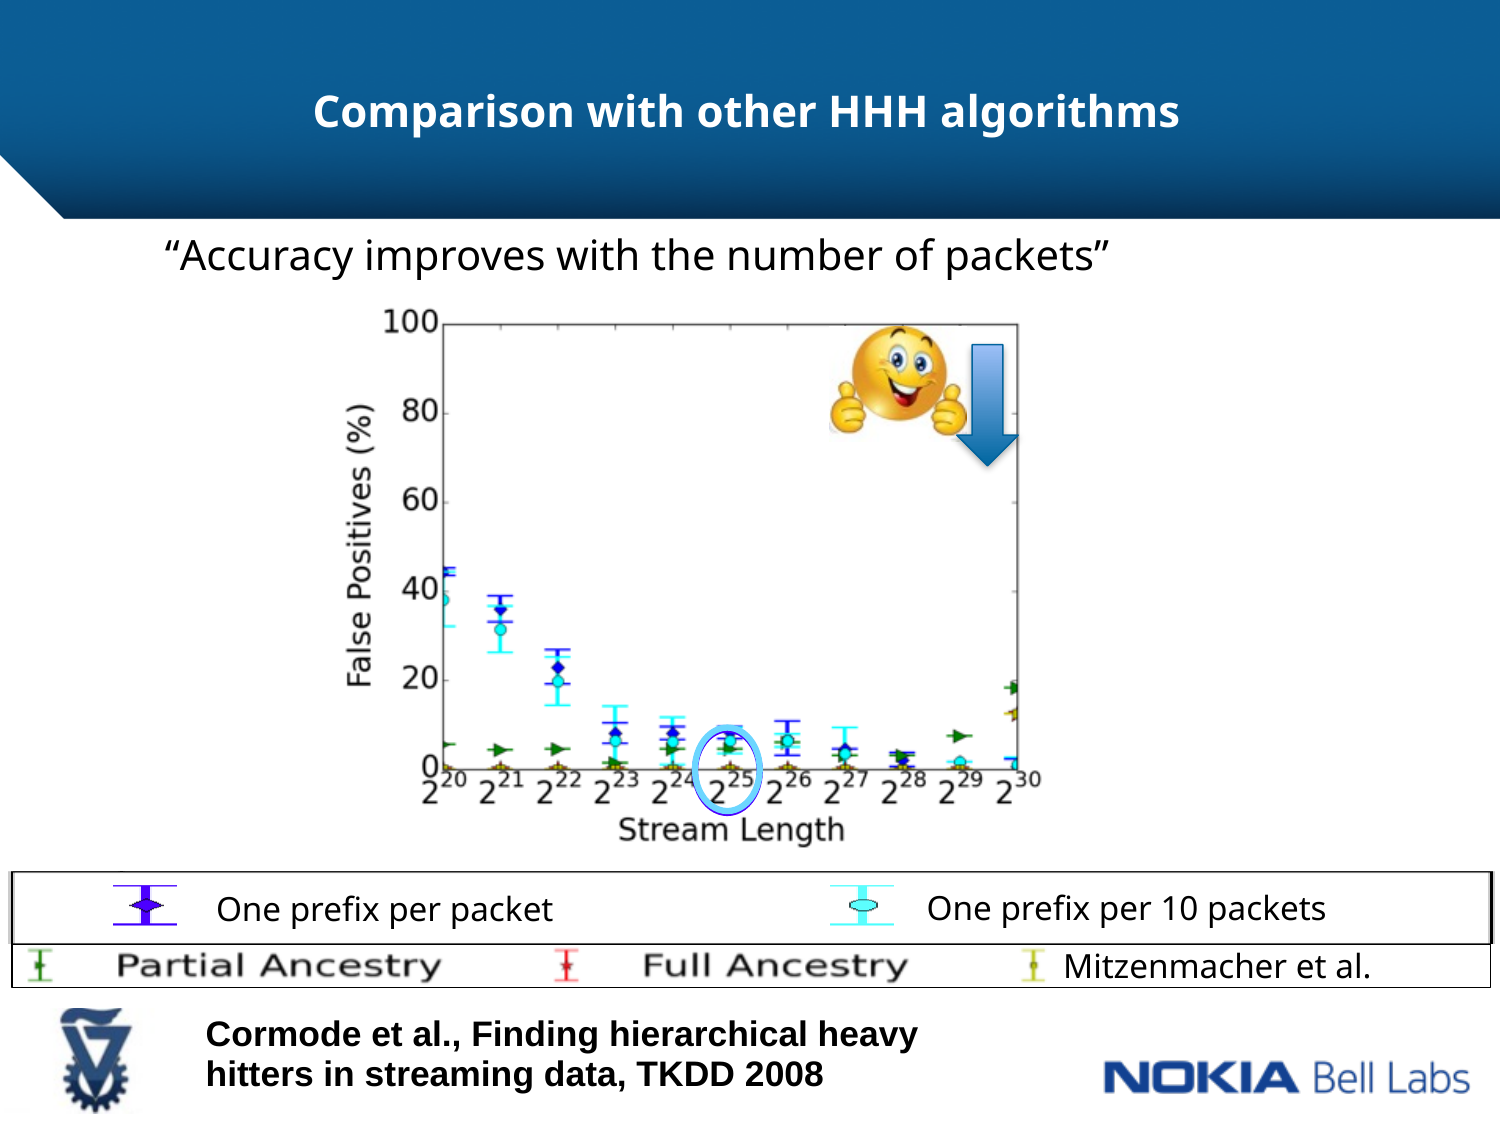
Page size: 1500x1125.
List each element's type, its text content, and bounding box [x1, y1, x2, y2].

text_box Mitzenmacher et al. [1208, 953, 1419, 985]
text_box “Accuracy improves with the number of packets” [149, 221, 1427, 287]
title Comparison with other HHH algorithms [11, 22, 1482, 199]
text_box [1208, 953, 1493, 989]
picture [16, 944, 1204, 986]
table_header Cormode et al., Finding hierarchical heavy hitters in streaming data, TKDD 2008 [192, 1011, 1018, 1102]
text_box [2, 871, 1500, 944]
picture [0, 0, 1500, 1125]
